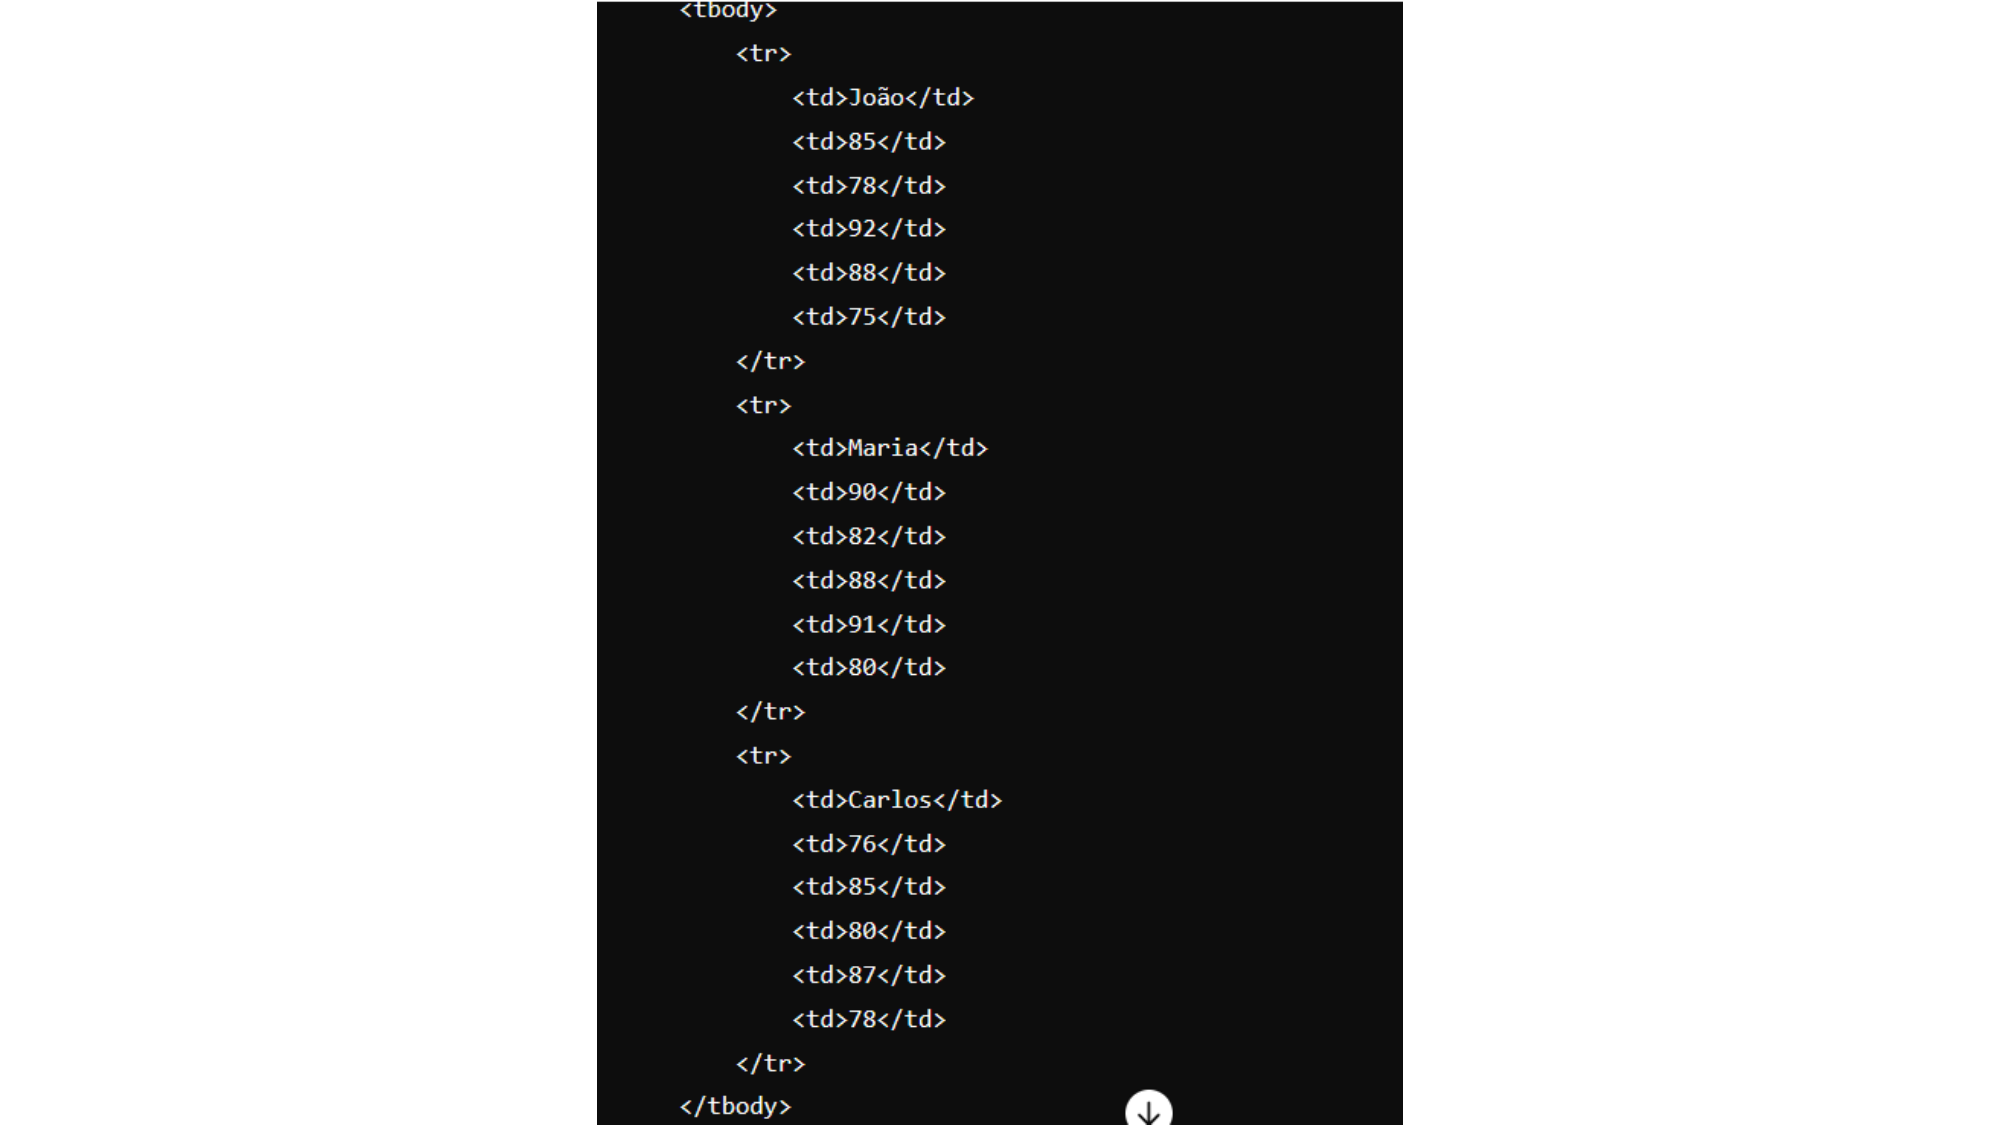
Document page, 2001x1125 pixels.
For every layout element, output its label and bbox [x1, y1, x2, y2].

picture [597, 0, 1403, 1125]
